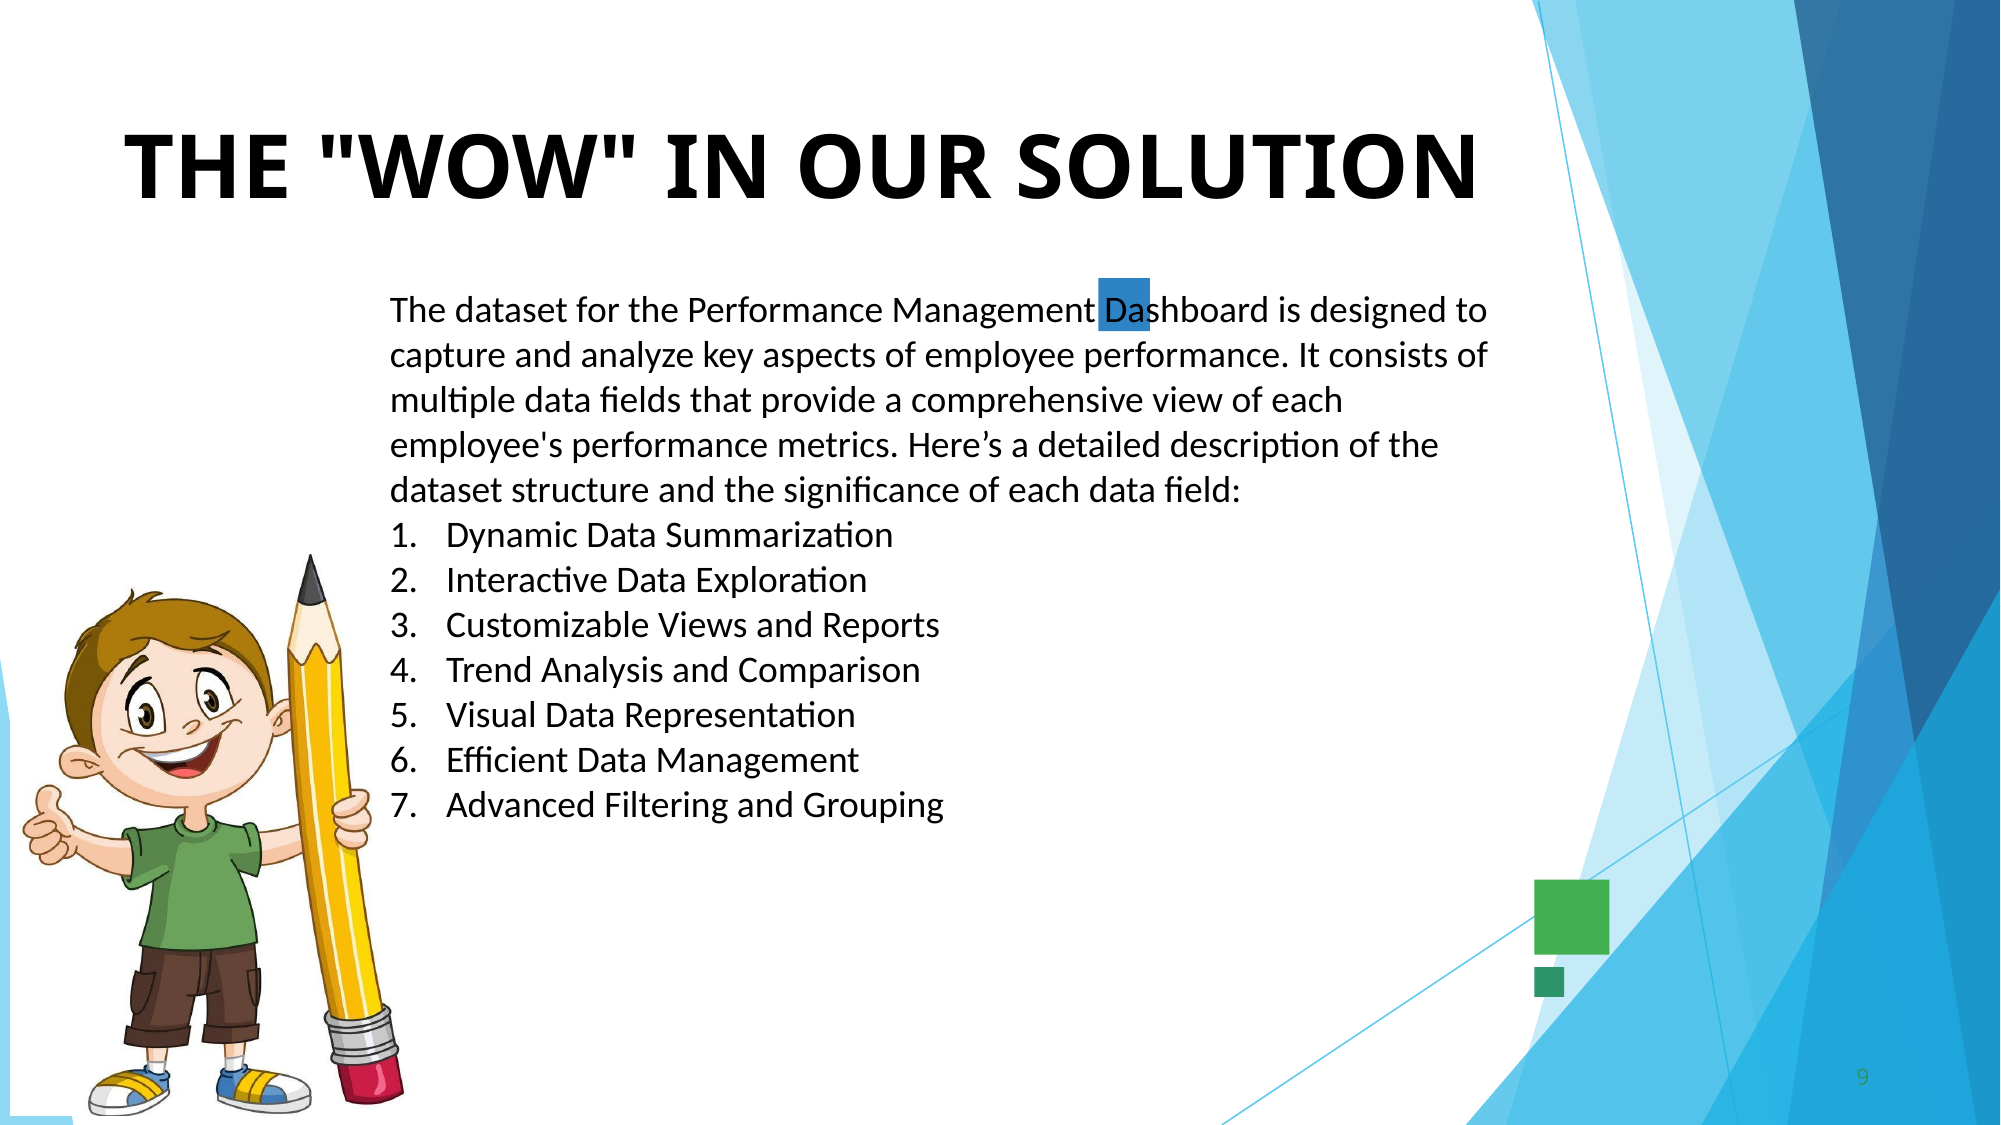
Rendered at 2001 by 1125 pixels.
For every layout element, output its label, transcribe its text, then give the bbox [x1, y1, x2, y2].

text_box [1534, 879, 1610, 955]
picture [10, 554, 416, 1116]
text_box 9 [1849, 1061, 1888, 1095]
title THE "WOW" IN OUR SOLUTION [121, 107, 1513, 298]
text_box The dataset for the Performance Management Dashboard is designed to capture and analyze key aspects of employee performance. It consists of multiple data fields that provide a comprehensive view of each employee's performance metrics. Here’s a detailed description of the dataset structure and the significance of each data field: Dynamic Data Summarization Interactive Data Exploration Customizable Views and Reports Trend Analysis and Comparison Visual Data Representation Efficient Data Management Advanced Filtering and Grouping [374, 278, 1513, 878]
text_box [1534, 967, 1565, 997]
